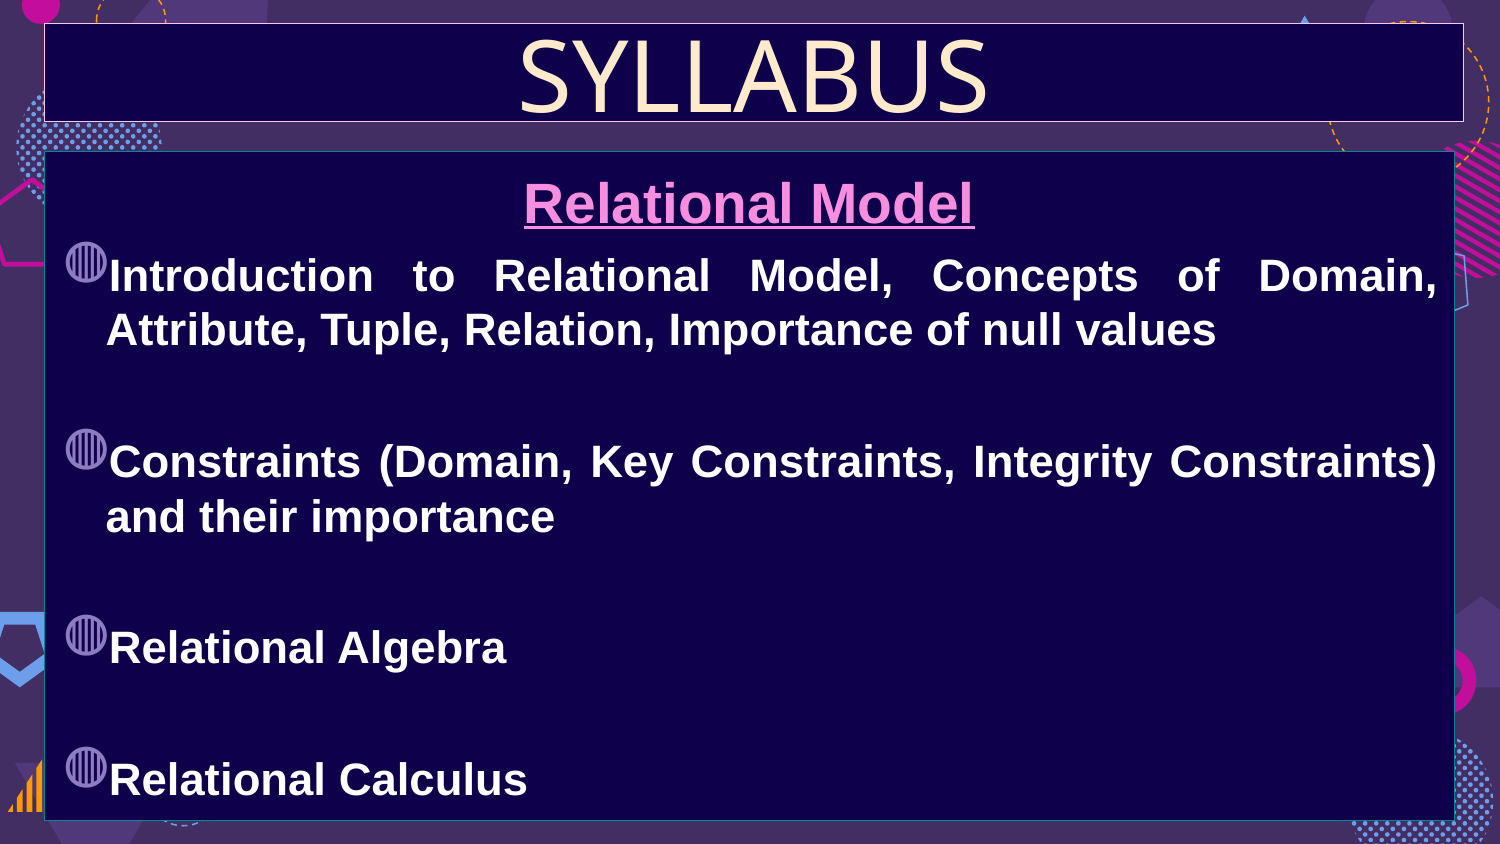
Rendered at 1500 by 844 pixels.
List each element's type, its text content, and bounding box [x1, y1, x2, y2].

title SYLLABUS [44, 23, 1464, 122]
subtitle Relational Model Introduction to Relational Model, Concepts of Domain, Attribute, Tuple, Relation, Importance of null values Constraints (Domain, Key Constraints, Integrity Constraints) and their importance Relational Algebra Relational Calculus [44, 151, 1455, 821]
